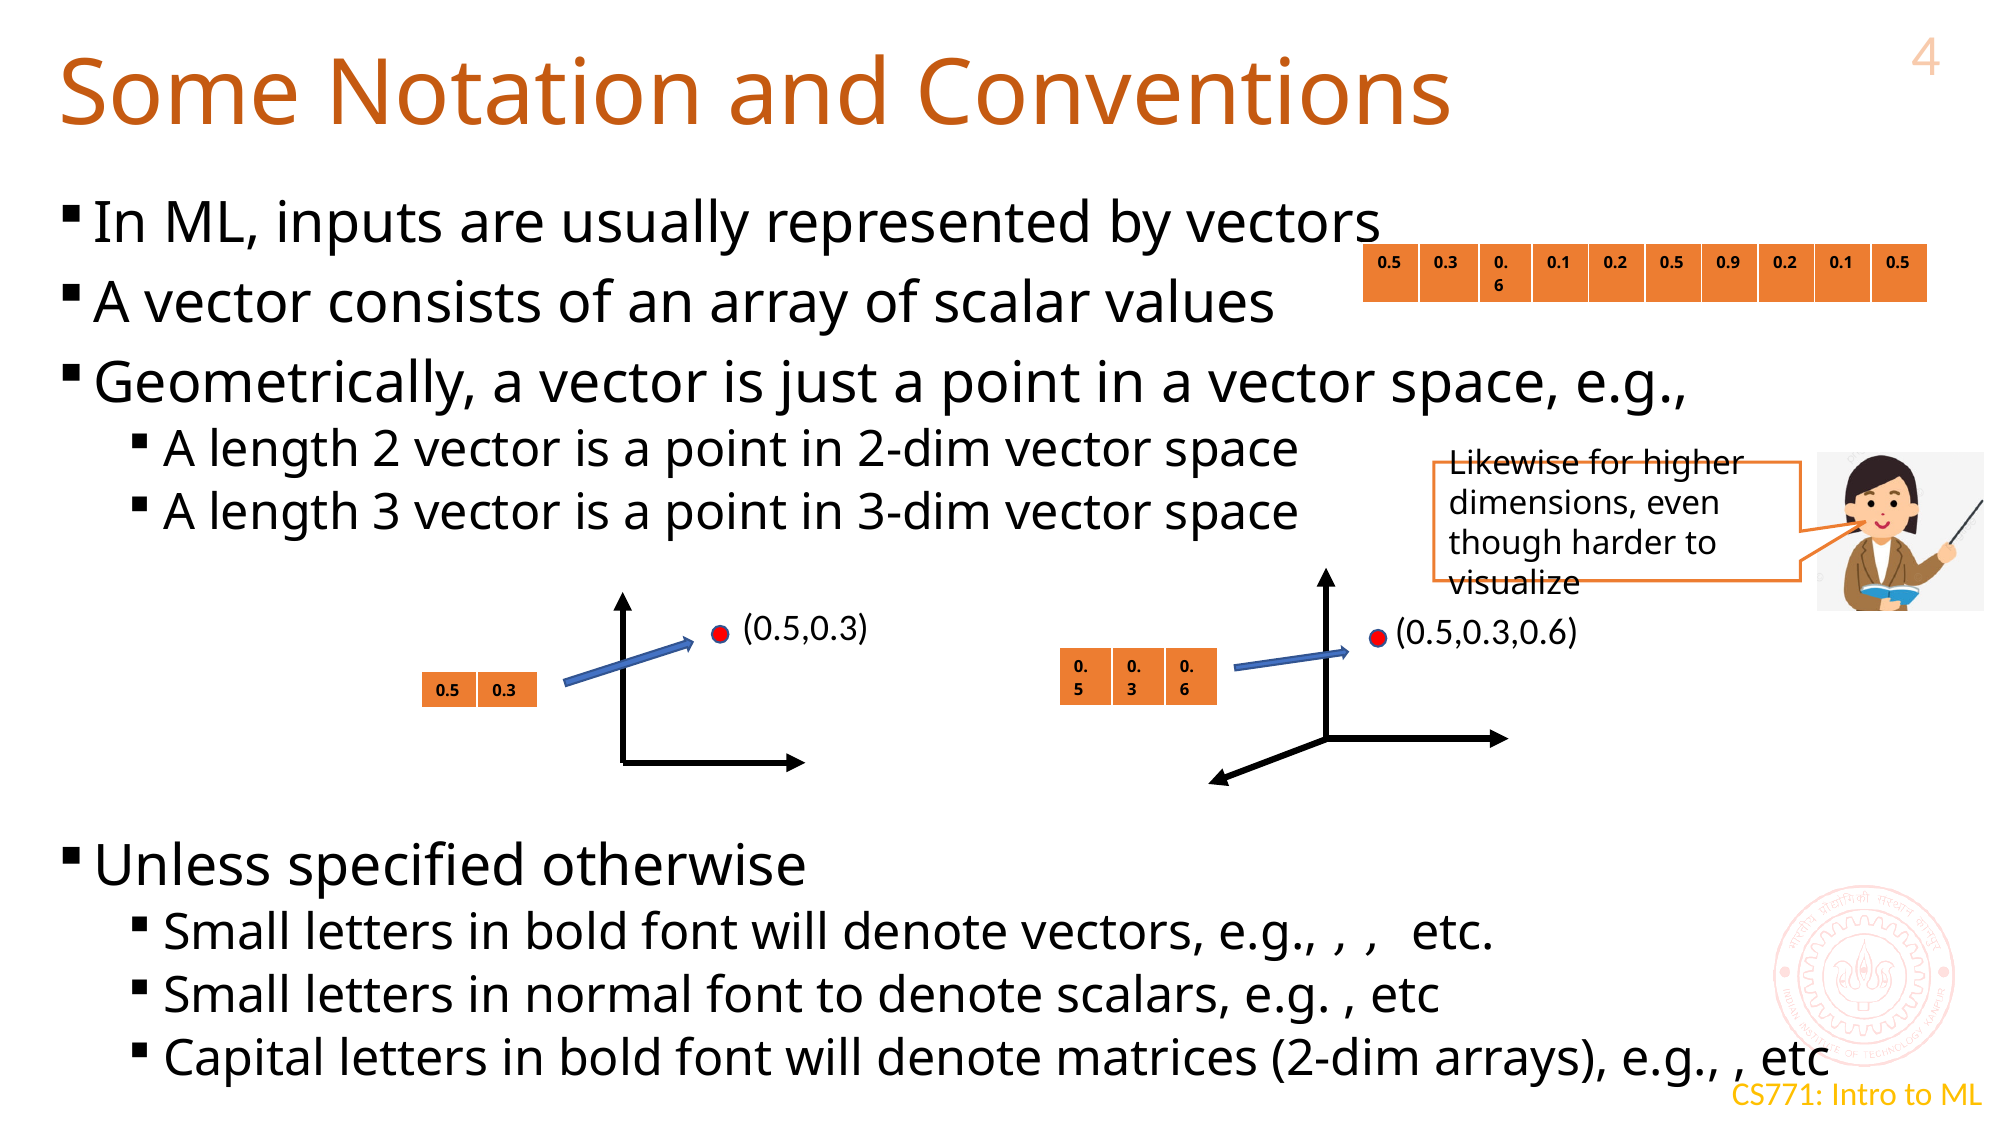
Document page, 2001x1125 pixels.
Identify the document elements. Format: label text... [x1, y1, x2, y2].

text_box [1208, 739, 1327, 784]
table_header 0.1 [1533, 244, 1588, 302]
text_box Likewise for higher dimensions, even though harder to visualize [1432, 461, 1817, 582]
picture [1817, 452, 1984, 611]
text_box [1368, 628, 1379, 648]
table_header 0.5 [1646, 244, 1701, 302]
table_header 0.2 [1589, 244, 1644, 302]
table_header 0.6 [1480, 244, 1531, 302]
table_header 0.9 [1702, 244, 1757, 302]
text_box [710, 624, 727, 644]
table_header 0.5 [422, 672, 476, 707]
slide_number 4 [1857, 22, 1957, 83]
table_header 0.5 [1872, 244, 1927, 302]
table_header 0.5 [1363, 244, 1418, 302]
text_box [562, 660, 622, 688]
table_header 0.2 [1759, 244, 1814, 302]
table_header 0.3 [478, 672, 537, 707]
text_box [1327, 644, 1350, 661]
table_header 0.5 [1060, 648, 1111, 705]
text_box (0.5,0.3,0.6) [1379, 599, 1594, 660]
table_header 0.6 [1166, 648, 1217, 705]
table_header 0.3 [1420, 244, 1478, 302]
text_box [1233, 651, 1325, 672]
text_box [623, 635, 695, 669]
text_box (0.5,0.3) [727, 595, 884, 656]
title Some Notation and Conventions [43, 27, 1970, 163]
table_header 0.3 [1113, 648, 1164, 705]
table_header 0.1 [1815, 244, 1870, 302]
